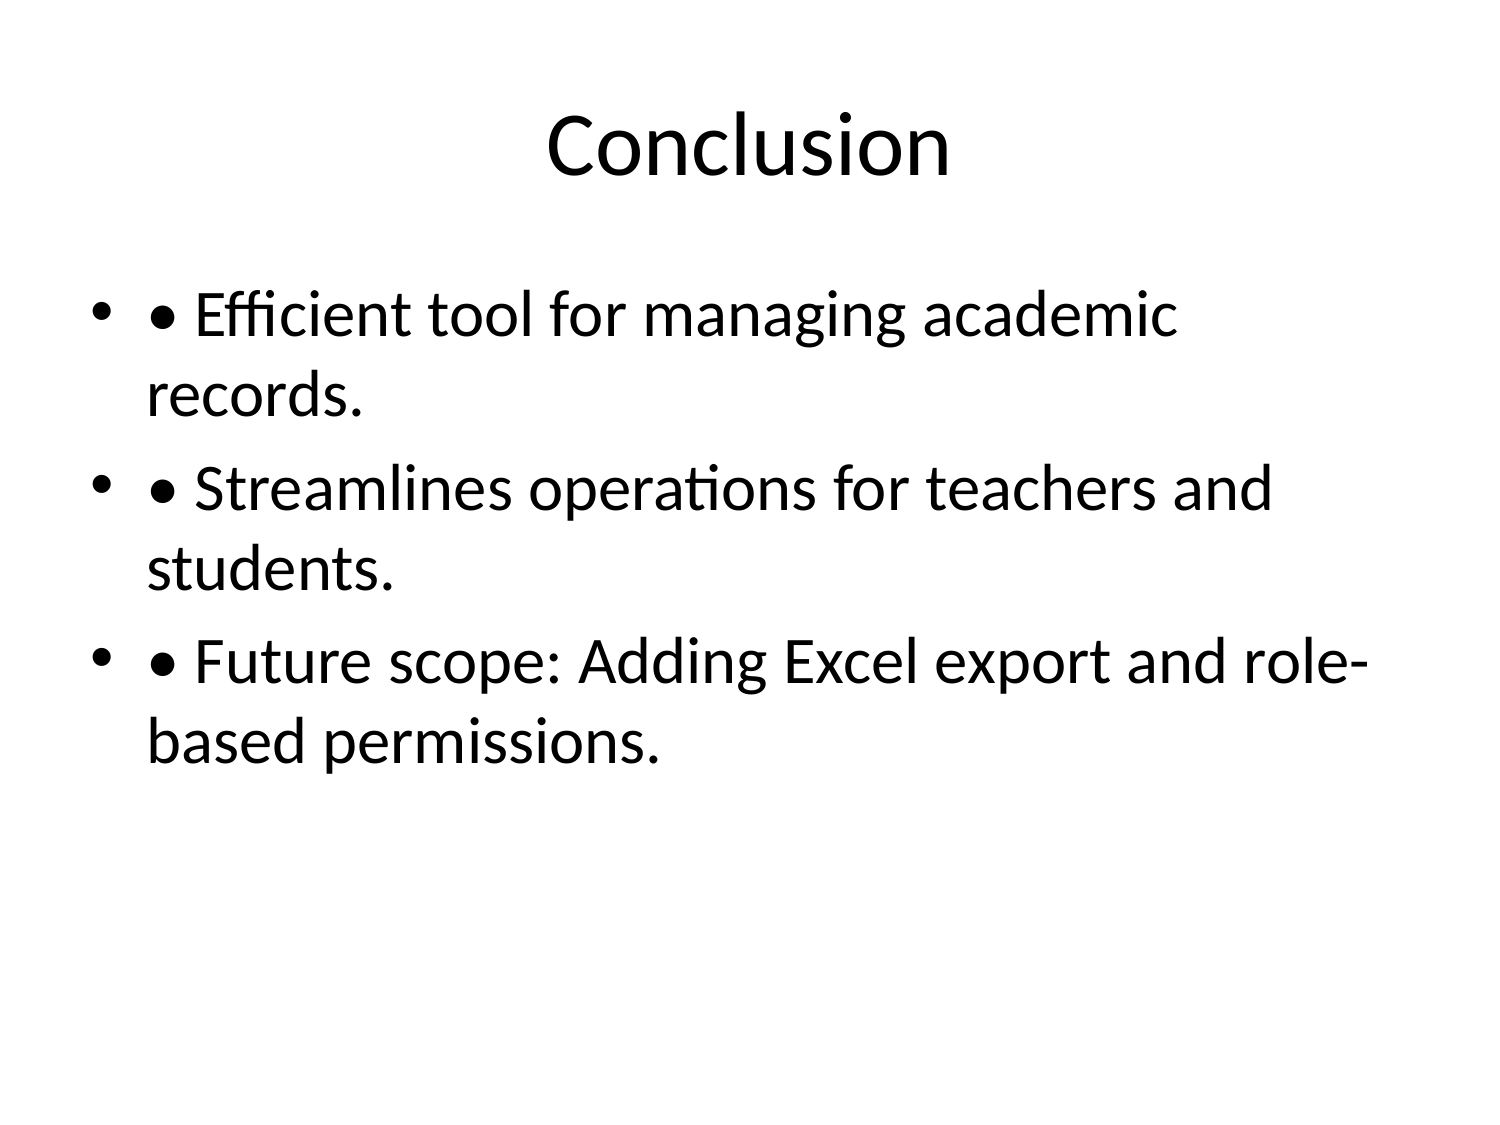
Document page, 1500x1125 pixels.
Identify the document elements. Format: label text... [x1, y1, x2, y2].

title Conclusion [75, 45, 1425, 233]
list • Efficient tool for managing academic records. • Streamlines operations for teachers and students. • Future scope: Adding Excel export and role-based permissions. [75, 262, 1425, 1005]
